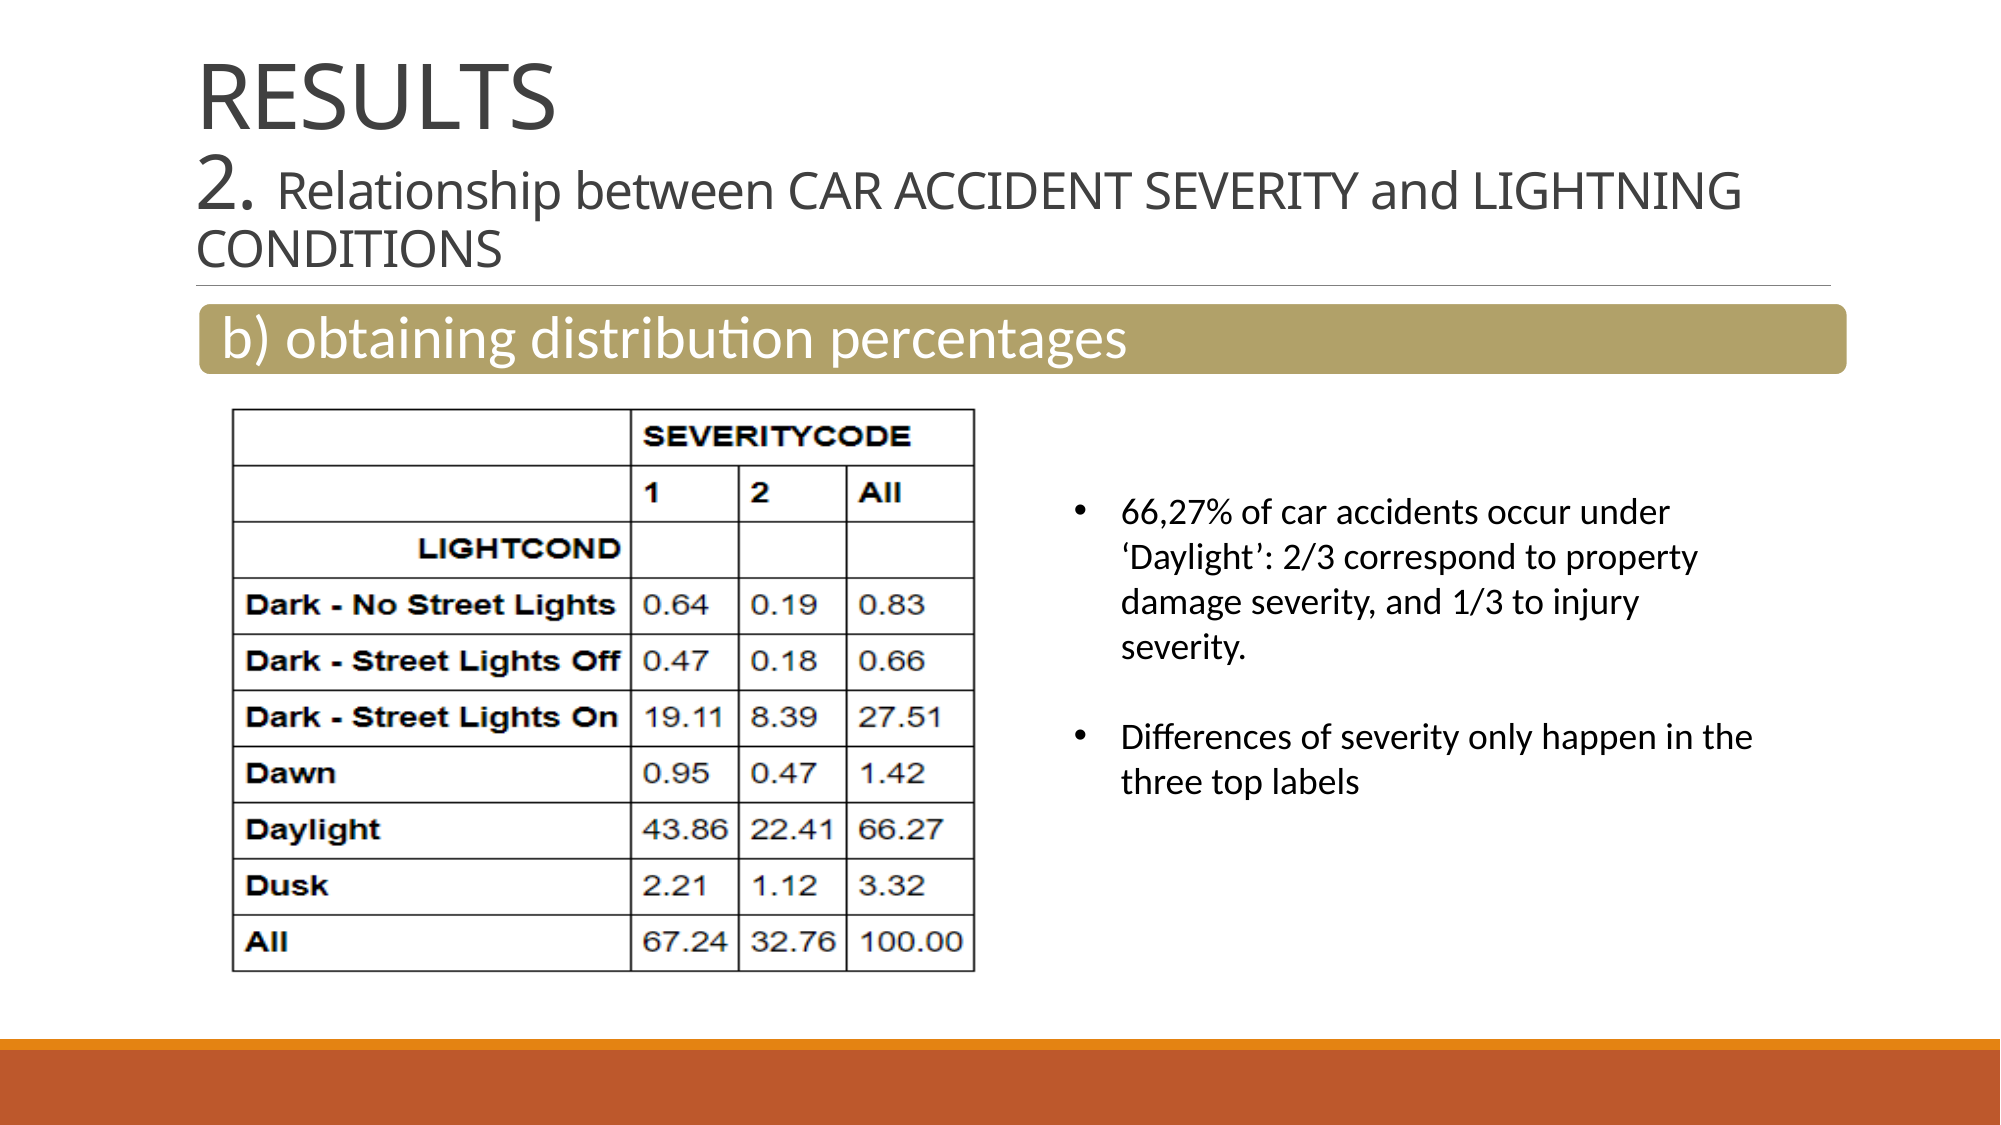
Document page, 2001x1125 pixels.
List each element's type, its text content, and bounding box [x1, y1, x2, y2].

text_box 66,27% of car accidents occur under ‘Daylight’: 2/3 correspond to property damage severity, and 1/3 to injury severity. Differences of severity only happen in the three top labels [1059, 479, 1770, 855]
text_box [197, 302, 1849, 376]
picture [207, 400, 1000, 990]
title RESULTS 2. Relationship between CAR ACCIDENT SEVERITY and LIGHTNING CONDITIONS [180, 47, 1830, 285]
list [180, 302, 1830, 963]
